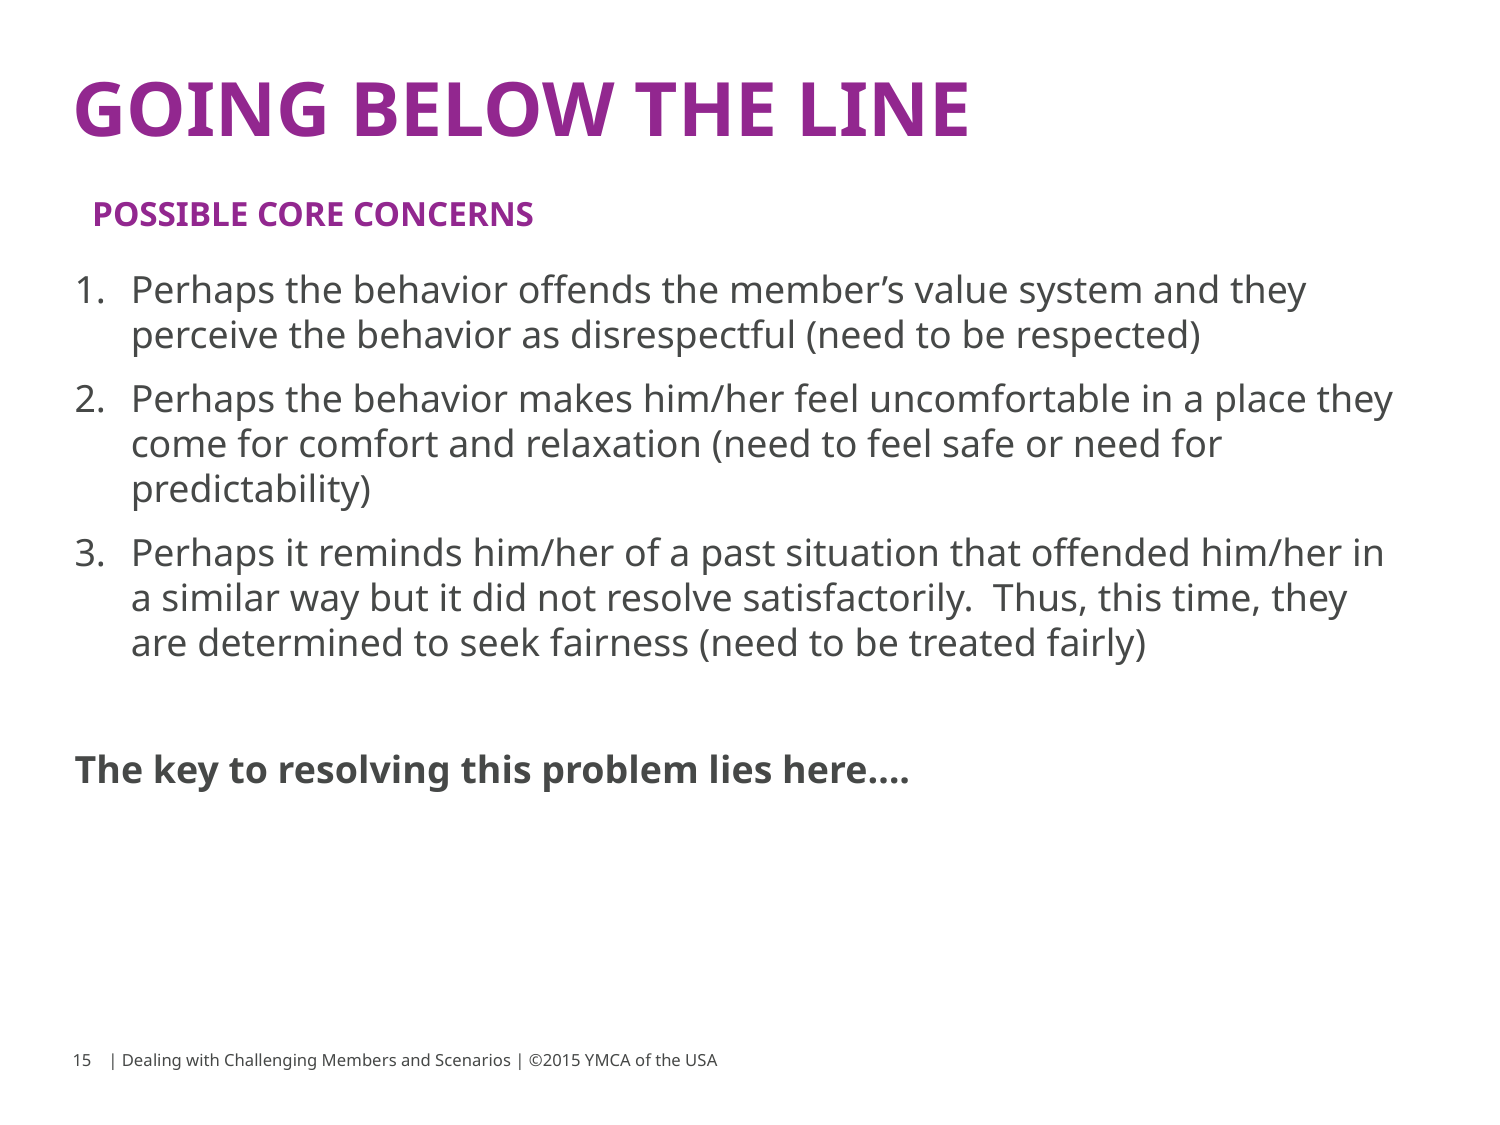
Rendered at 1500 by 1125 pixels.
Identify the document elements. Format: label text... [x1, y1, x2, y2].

title GOING BELOW THE LINE Possible core concerns [57, 53, 1428, 259]
footer | Dealing with Challenging Members and Scenarios | ©2015 YMCA of the USA [92, 1042, 1429, 1091]
list Perhaps the behavior offends the member’s value system and they perceive the behavior as disrespectful (need to be respected) Perhaps the behavior makes him/her feel uncomfortable in a place they come for comfort and relaxation (need to feel safe or need for predictability) Perhaps it reminds him/her of a past situation that offended him/her in a similar way but it did not resolve satisfactorily. Thus, this time, they are determined to seek fairness (need to be treated fairly) The key to resolving this problem lies here…. [59, 258, 1428, 995]
slide_number 15 [57, 1042, 92, 1079]
